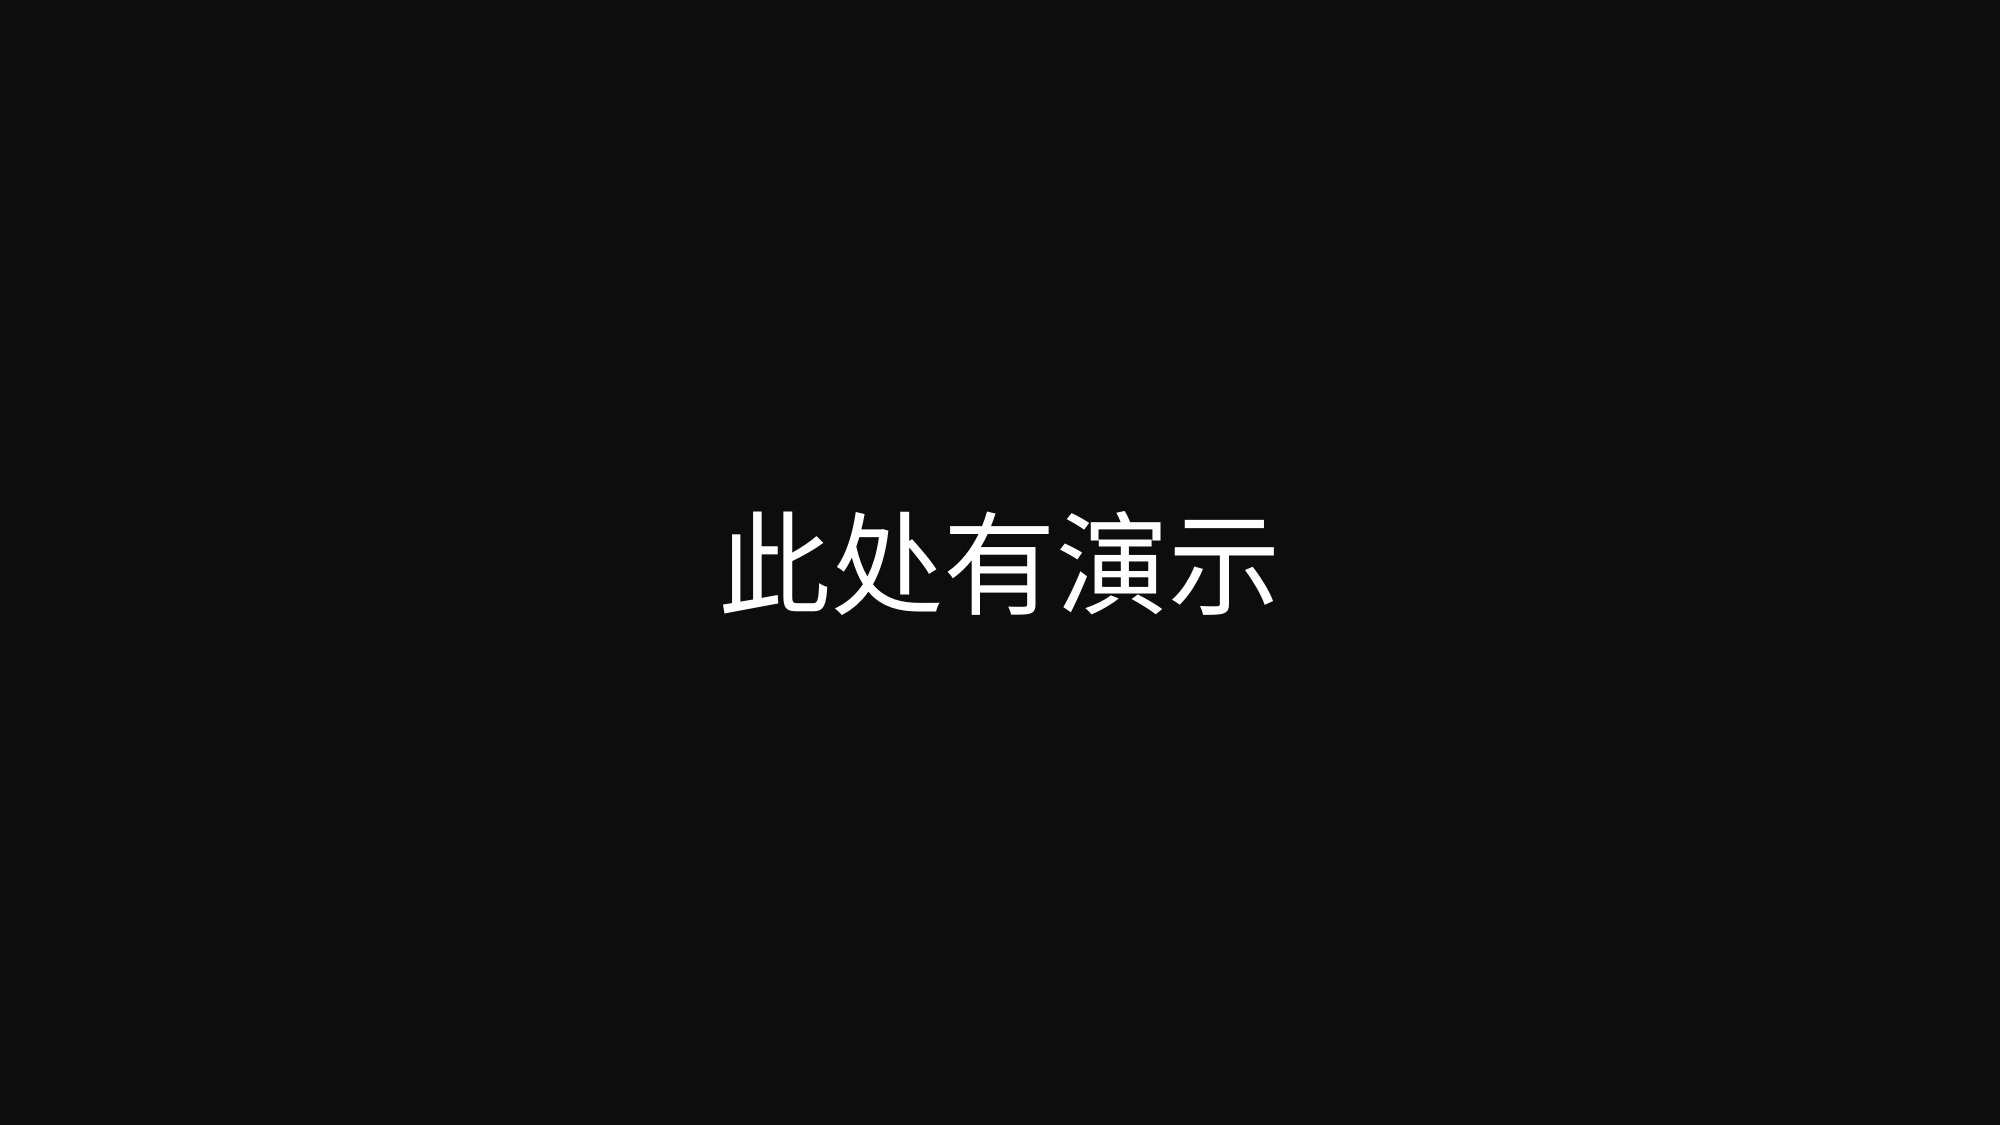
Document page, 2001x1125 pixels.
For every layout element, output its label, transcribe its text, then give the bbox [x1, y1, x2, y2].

text_box 此处有演示 [703, 486, 1297, 637]
